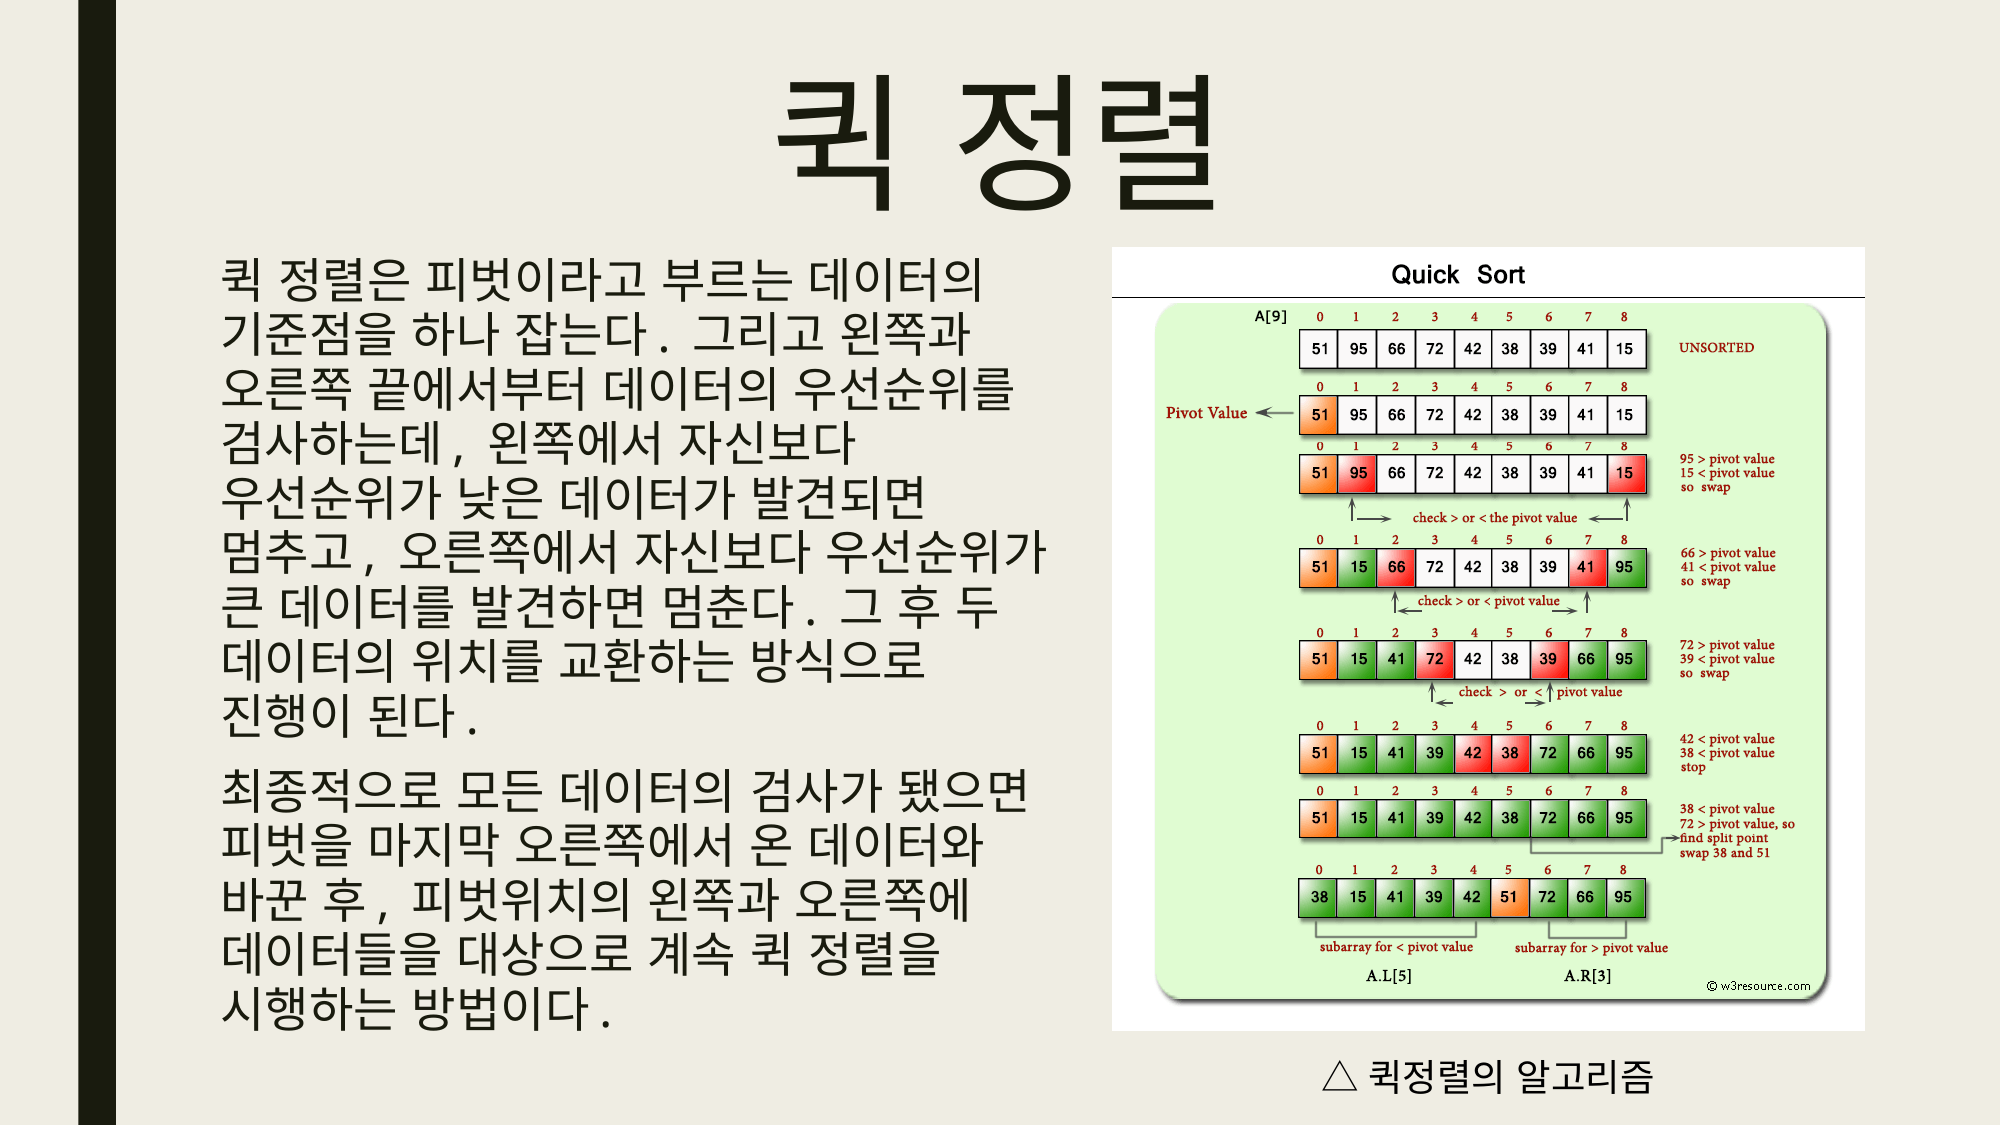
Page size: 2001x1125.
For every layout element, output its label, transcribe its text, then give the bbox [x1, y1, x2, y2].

picture [1112, 247, 1865, 1031]
list 퀵 정렬은 피벗이라고 부르는 데이터의 기준점을 하나 잡는다. 그리고 왼쪽과 오른쪽 끝에서부터 데이터의 우선순위를 검사하는데, 왼쪽에서 자신보다 우선순위가 낮은 데이터가 발견되면 멈추고, 오른쪽에서 자신보다 우선순위가 큰 데이터를 발견하면 멈춘다. 그 후 두 데이터의 위치를 교환하는 방식으로 진행이 된다. 최종적으로 모든 데이터의 검사가 됐으면 피벗을 마지막 오른쪽에서 온 데이터와 바꾼 후, 피벗위치의 왼쪽과 오른쪽에 데이터들을 대상으로 계속 퀵 정렬을 시행하는 방법이다. [205, 247, 1068, 1047]
text_box △퀵정렬의 알고리즘 [1056, 1046, 1920, 1107]
text_box 퀵 정렬 [212, 64, 1788, 265]
